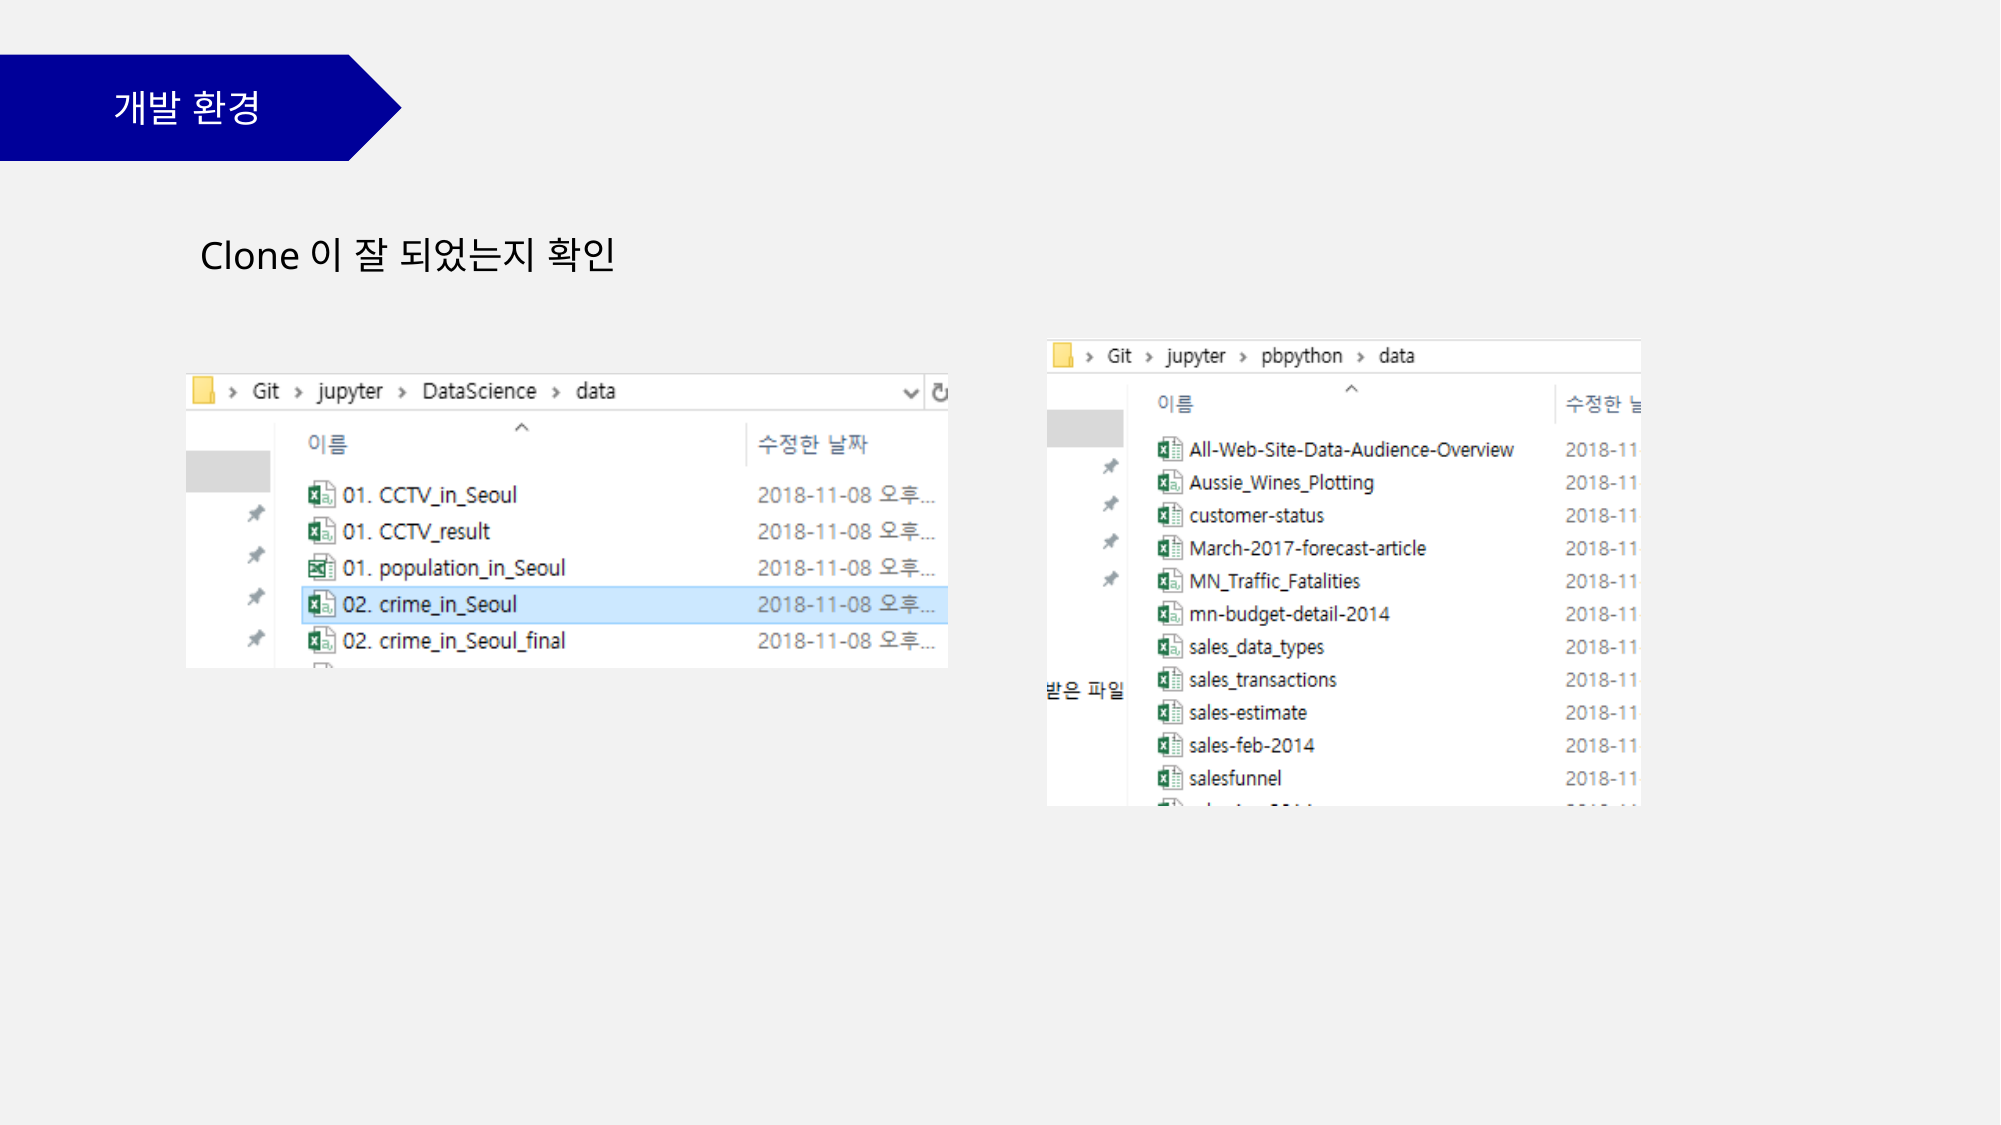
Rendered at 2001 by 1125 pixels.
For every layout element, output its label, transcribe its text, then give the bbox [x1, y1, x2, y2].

picture [1047, 337, 1641, 806]
text_box 개발 환경 [0, 52, 404, 163]
picture [185, 373, 949, 668]
text_box Clone이 잘 되었는지 확인 [185, 224, 995, 285]
